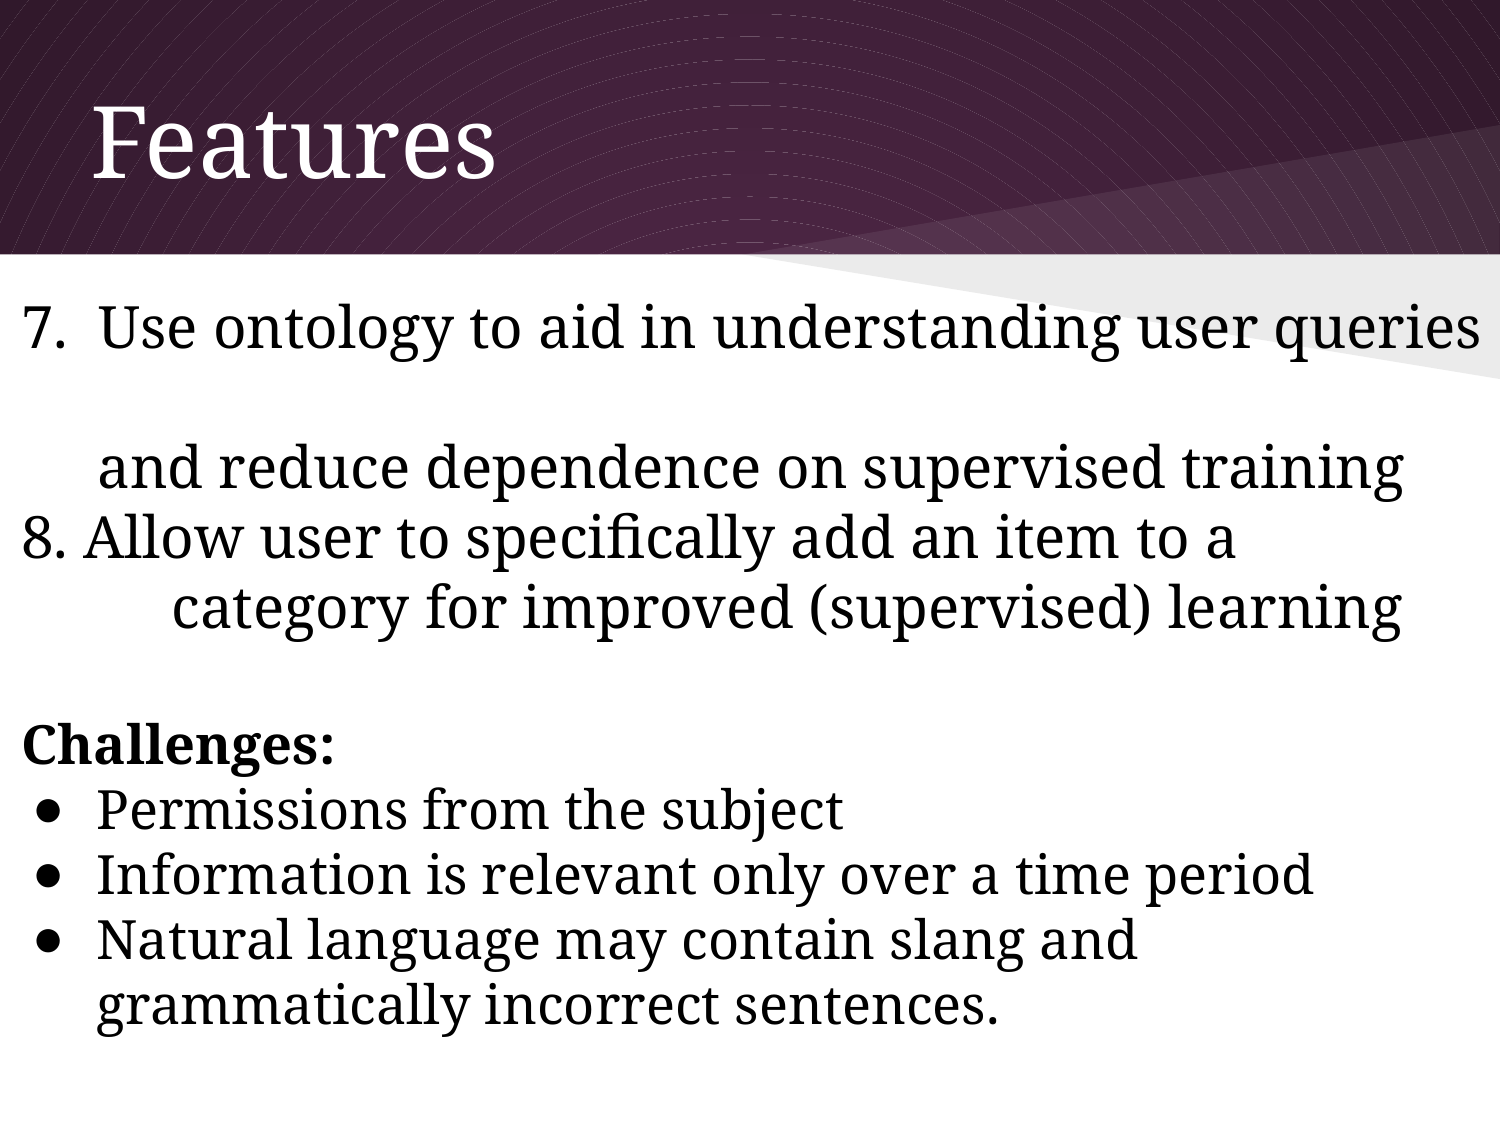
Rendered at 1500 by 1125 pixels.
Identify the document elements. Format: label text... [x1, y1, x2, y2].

list 7. Use ontology to aid in understanding user queries and reduce dependence on supervised training 8. Allow user to specifically add an item to a category for improved (supervised) learning Challenges: Permissions from the subject Information is relevant only over a time period Natural language may contain slang and grammatically incorrect sentences. [6, 275, 1500, 1091]
title Features [75, 45, 1425, 233]
